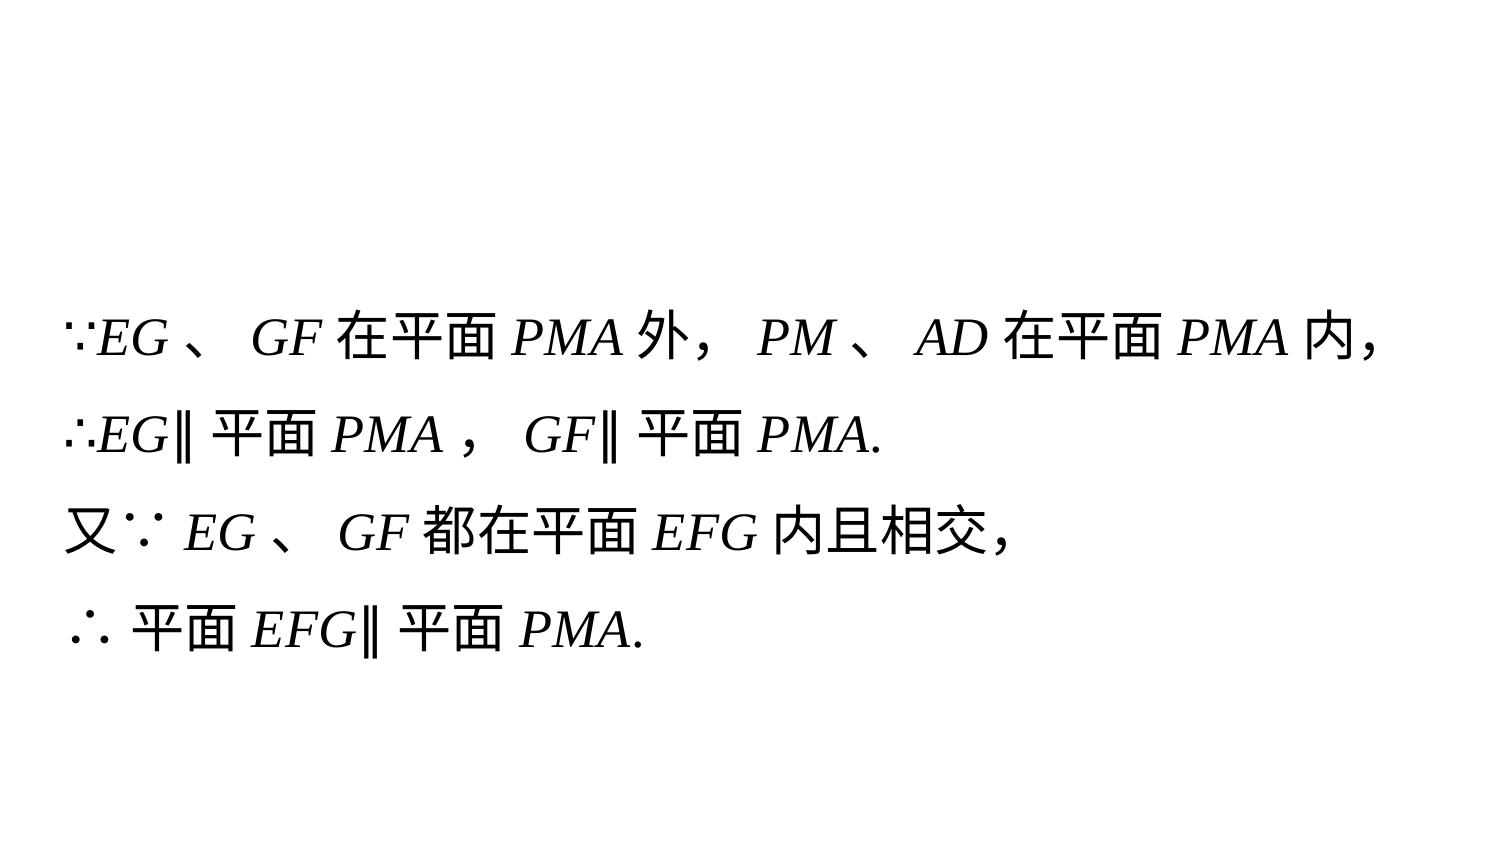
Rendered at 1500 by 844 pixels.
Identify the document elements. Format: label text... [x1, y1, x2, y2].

text_box ∵EG、GF在平面PMA外，PM、AD在平面PMA内， ∴EG∥平面PMA，GF∥平面PMA. 又∵EG、GF都在平面EFG内且相交， ∴平面EFG∥平面PMA. [48, 261, 1459, 667]
